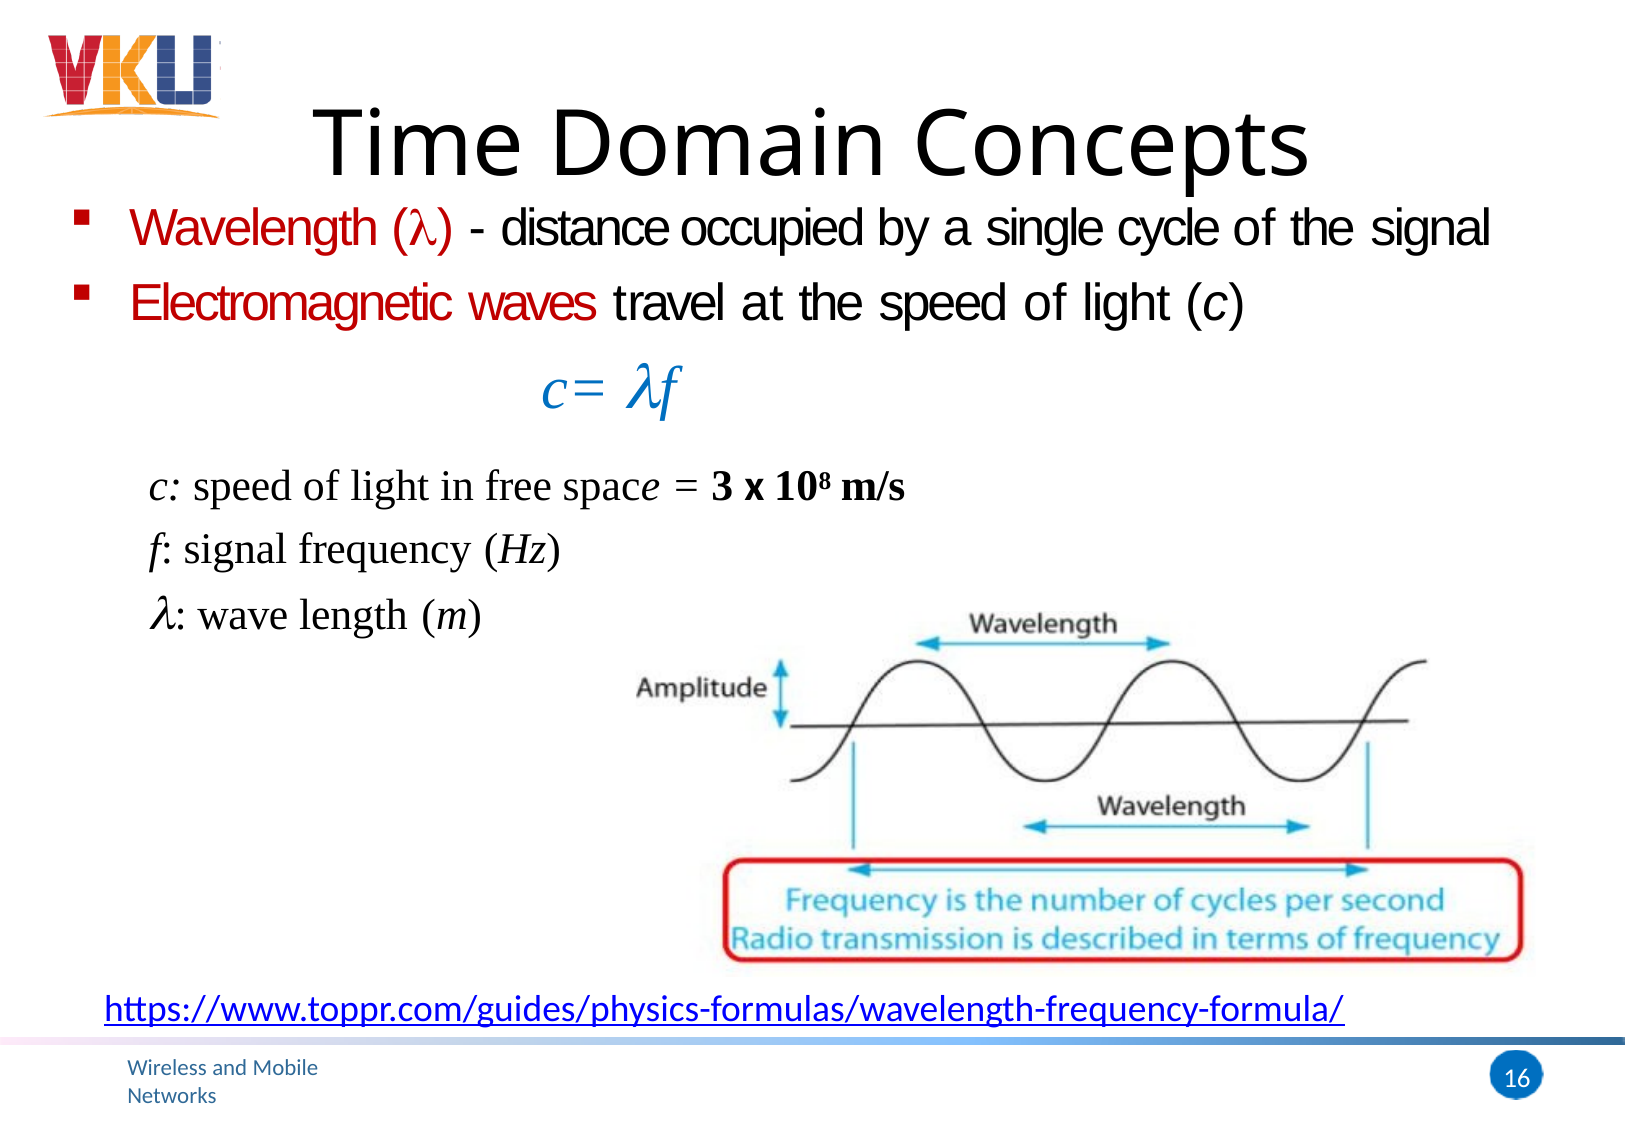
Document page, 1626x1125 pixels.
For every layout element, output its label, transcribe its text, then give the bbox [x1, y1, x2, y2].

title Time Domain Concepts [81, 45, 1544, 233]
text_box https://www.toppr.com/guides/physics-formulas/wavelength-frequency-formula/ [89, 976, 1451, 1036]
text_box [0, 1037, 1625, 1101]
text_box [635, 611, 1536, 977]
picture [32, 21, 228, 129]
text_box Wavelength () - distance occupied by a single cycle of the signal Electromagnetic waves travel at the speed of light (c) c= f c: speed of light in free space = 3 x 108 m/s f: signal frequency (Hz) : wave length (m) [56, 177, 1585, 639]
